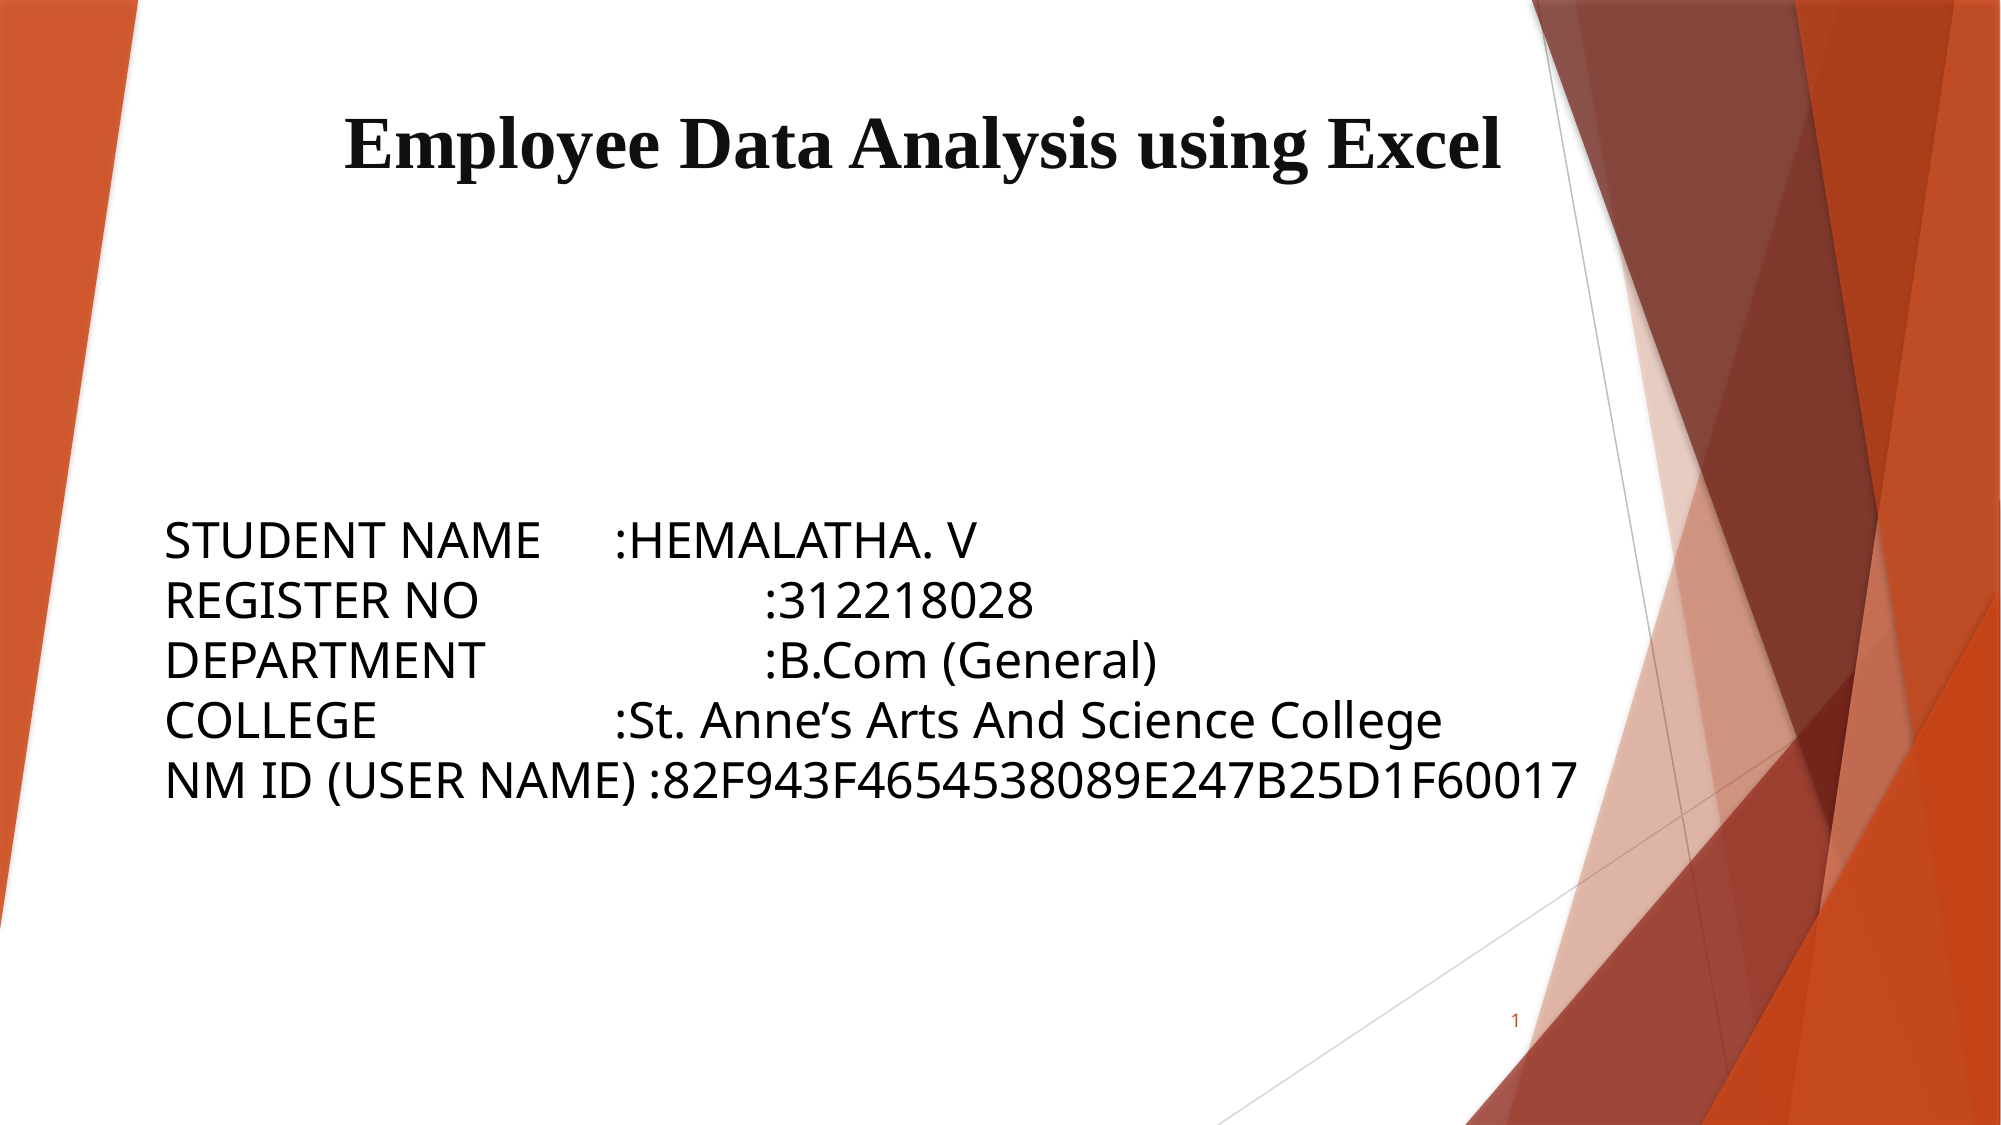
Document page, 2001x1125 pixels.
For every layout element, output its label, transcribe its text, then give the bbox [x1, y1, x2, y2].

title Employee Data Analysis using Excel [0, 90, 1522, 454]
slide_number 1 [1409, 876, 1522, 1125]
text_box STUDENT NAME :HEMALATHA. V REGISTER NO :312218028 DEPARTMENT :B.Com (General) COLLEGE :St. Anne’s Arts And Science College NM ID (USER NAME) :82F943F4654538089E247B25D1F60017 [150, 500, 1929, 876]
